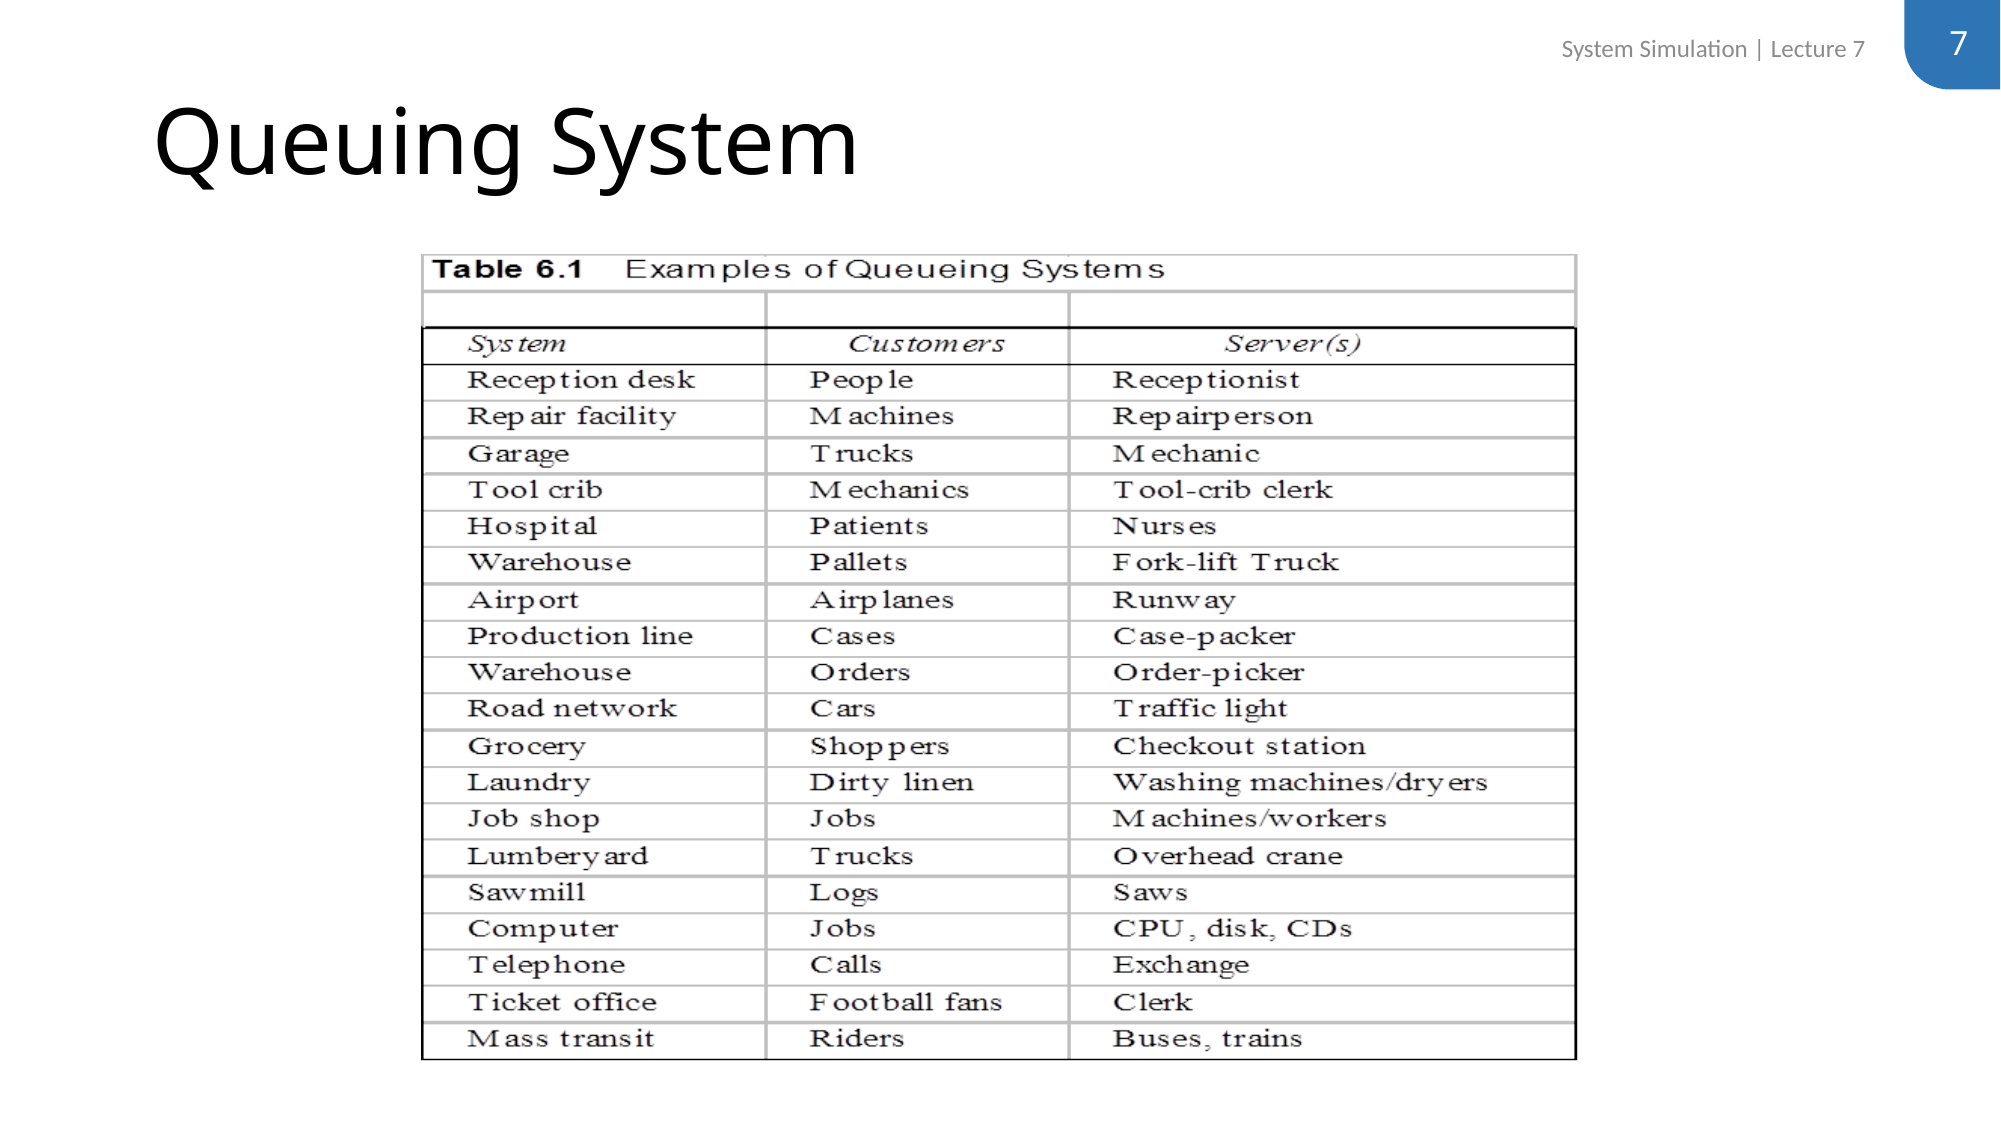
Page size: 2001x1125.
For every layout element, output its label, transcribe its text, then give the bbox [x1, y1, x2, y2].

slide_number 7 [1887, 14, 1984, 75]
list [421, 254, 1579, 1062]
title Queuing System [137, 59, 1863, 231]
footer System Simulation | Lecture 7 [1205, 17, 1881, 78]
